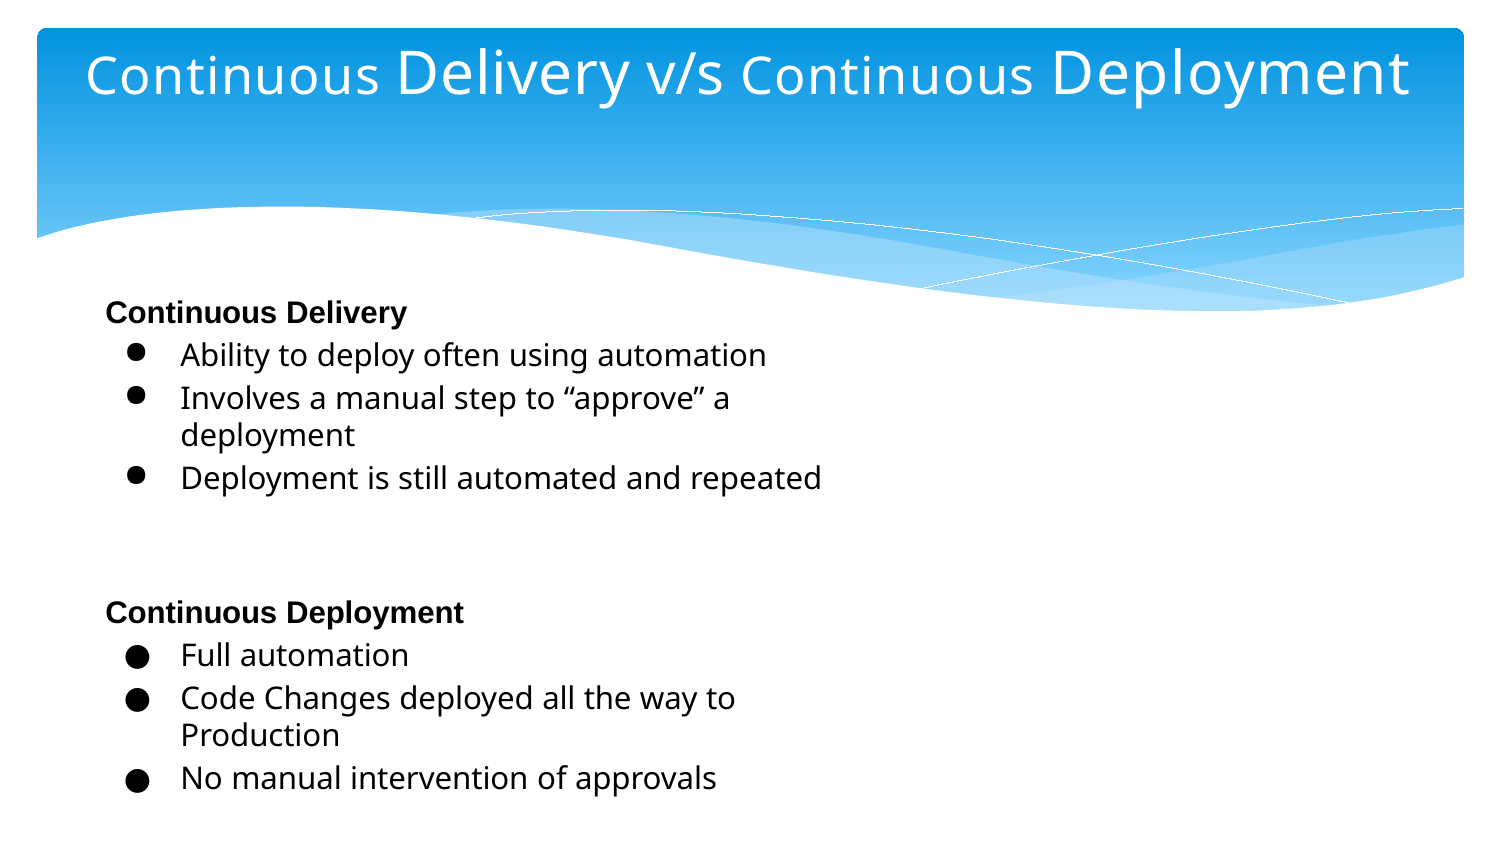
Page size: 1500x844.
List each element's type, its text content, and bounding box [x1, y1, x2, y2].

text_box Continuous Delivery Ability to deploy often using automation Involves a manual step to “approve” a deployment Deployment is still automated and repeated Continuous Deployment Full automation Code Changes deployed all the way to Production No manual intervention of approvals [103, 284, 875, 796]
title Continuous Delivery v/s Continuous Deployment [39, 0, 1455, 141]
